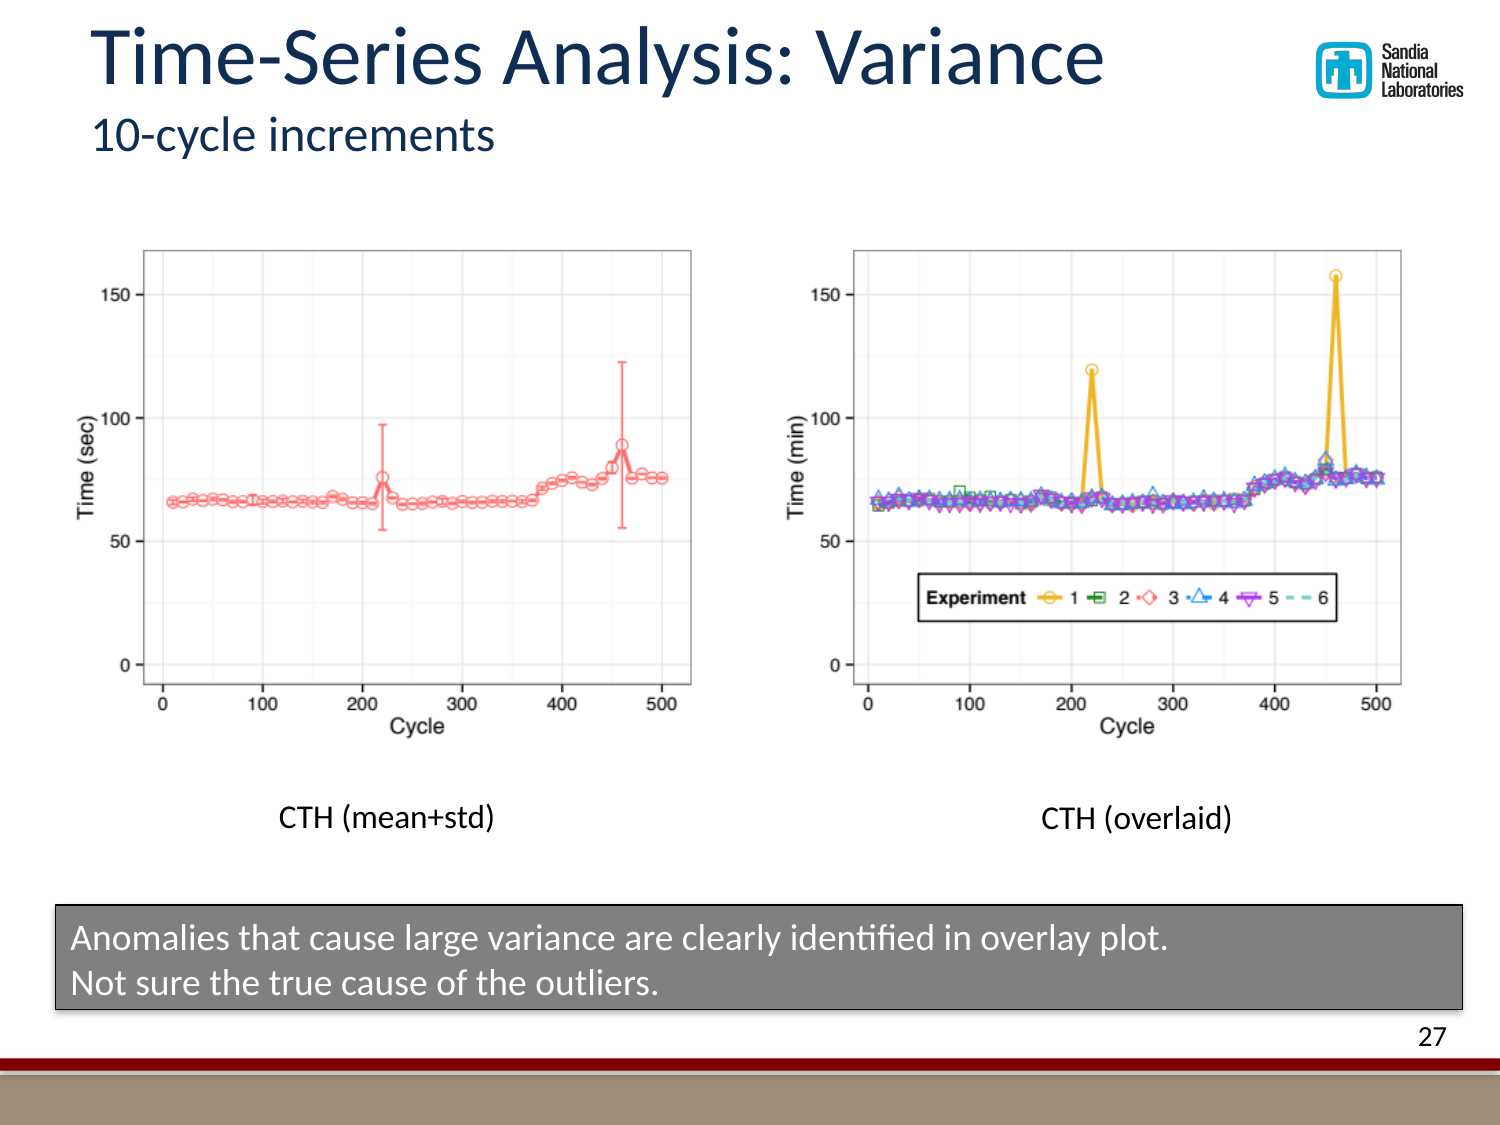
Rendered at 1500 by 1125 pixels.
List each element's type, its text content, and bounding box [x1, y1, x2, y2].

title Time-Series Analysis: Variance 10-cycle increments [74, 0, 1426, 163]
text_box CTH (overlaid) [1026, 788, 1248, 844]
text_box CTH (mean+std) [264, 787, 511, 843]
text_box Anomalies that cause large variance are clearly identified in overlay plot. Not sure the true cause of the outliers. [55, 904, 1463, 1010]
picture [768, 224, 1426, 751]
picture [58, 224, 716, 751]
picture [1426, 37, 1467, 105]
slide_number 27 [1362, 1016, 1463, 1072]
